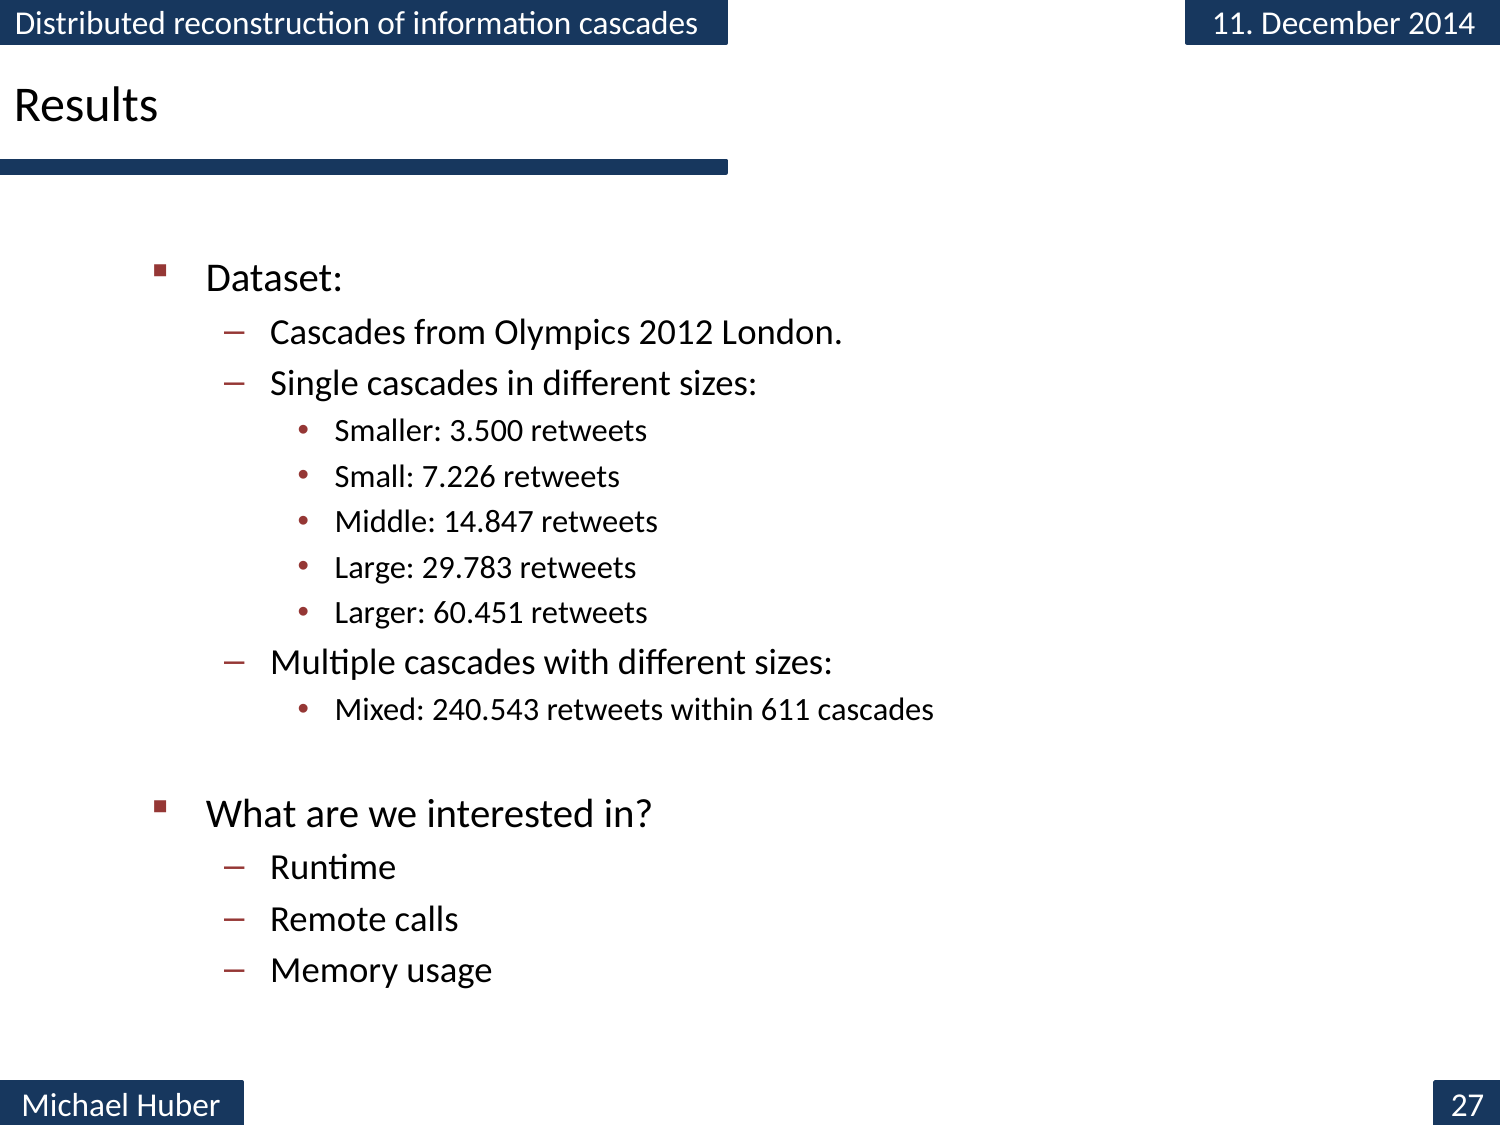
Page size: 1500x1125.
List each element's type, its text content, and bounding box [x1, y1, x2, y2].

title Results [0, 42, 1045, 161]
slide_number 27 [1435, 1082, 1500, 1125]
list Dataset: Cascades from Olympics 2012 London. Single cascades in different sizes: Smaller: 3.500 retweets Small: 7.226 retweets Middle: 14.847 retweets Large: 29.783 retweets Larger: 60.451 retweets Multiple cascades with different sizes: Mixed: 240.543 retweets within 611 cascades What are we interested in? Runtime Remote calls Memory usage [135, 243, 1365, 1000]
